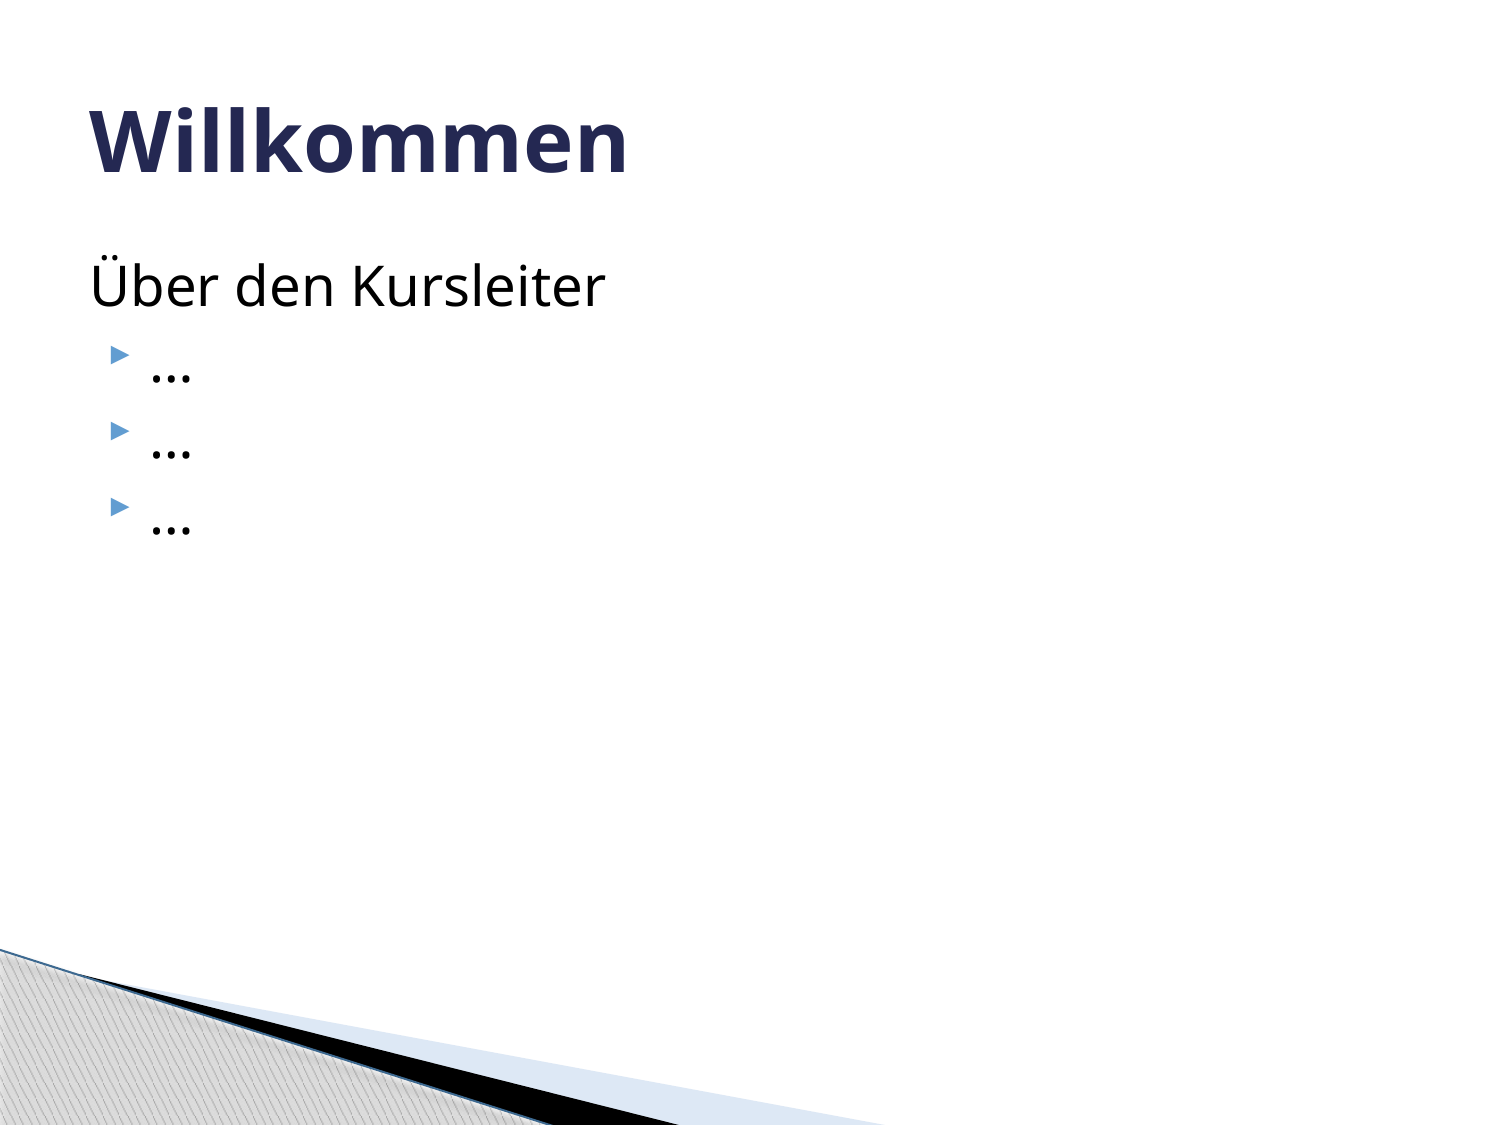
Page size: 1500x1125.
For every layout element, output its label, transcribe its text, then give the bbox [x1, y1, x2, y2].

list Über den Kursleiter … … … [75, 243, 1425, 986]
title Willkommen [75, 45, 1425, 233]
